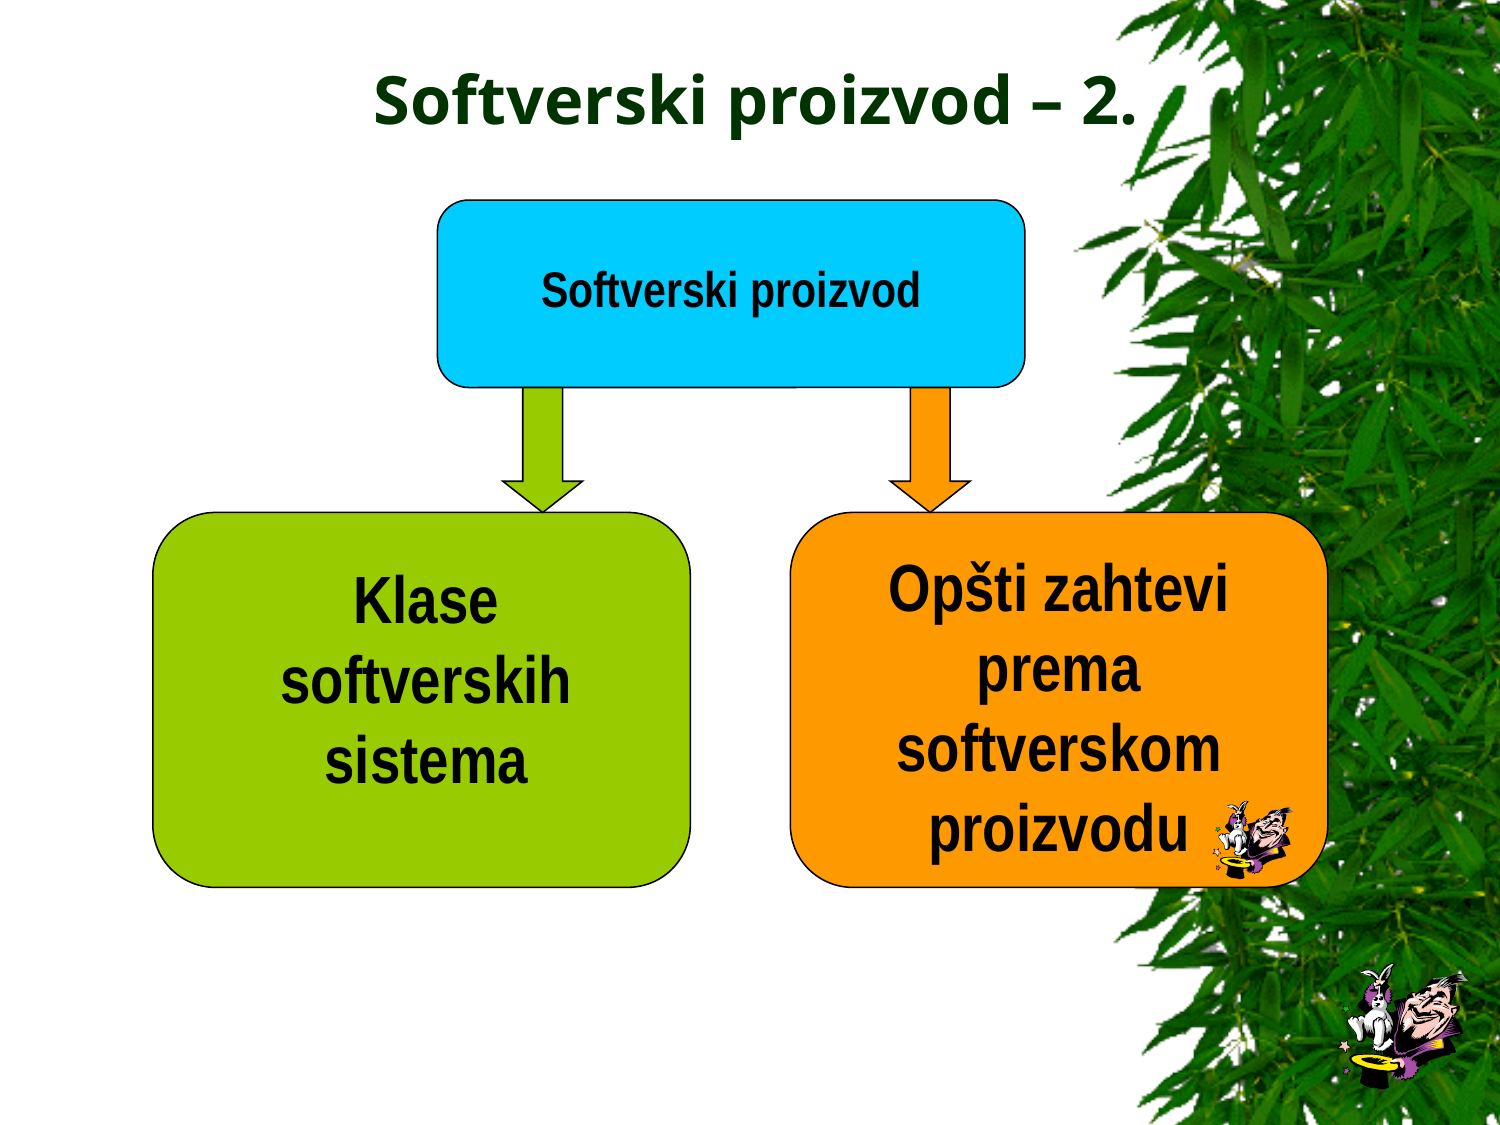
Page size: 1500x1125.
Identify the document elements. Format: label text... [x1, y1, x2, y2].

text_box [437, 199, 1026, 388]
title Softverski proizvod – 2. [124, 49, 1388, 146]
picture [1032, 0, 1500, 1125]
picture [1212, 799, 1295, 881]
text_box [790, 512, 1329, 888]
text_box [890, 397, 971, 510]
text_box [502, 397, 583, 510]
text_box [152, 512, 691, 888]
